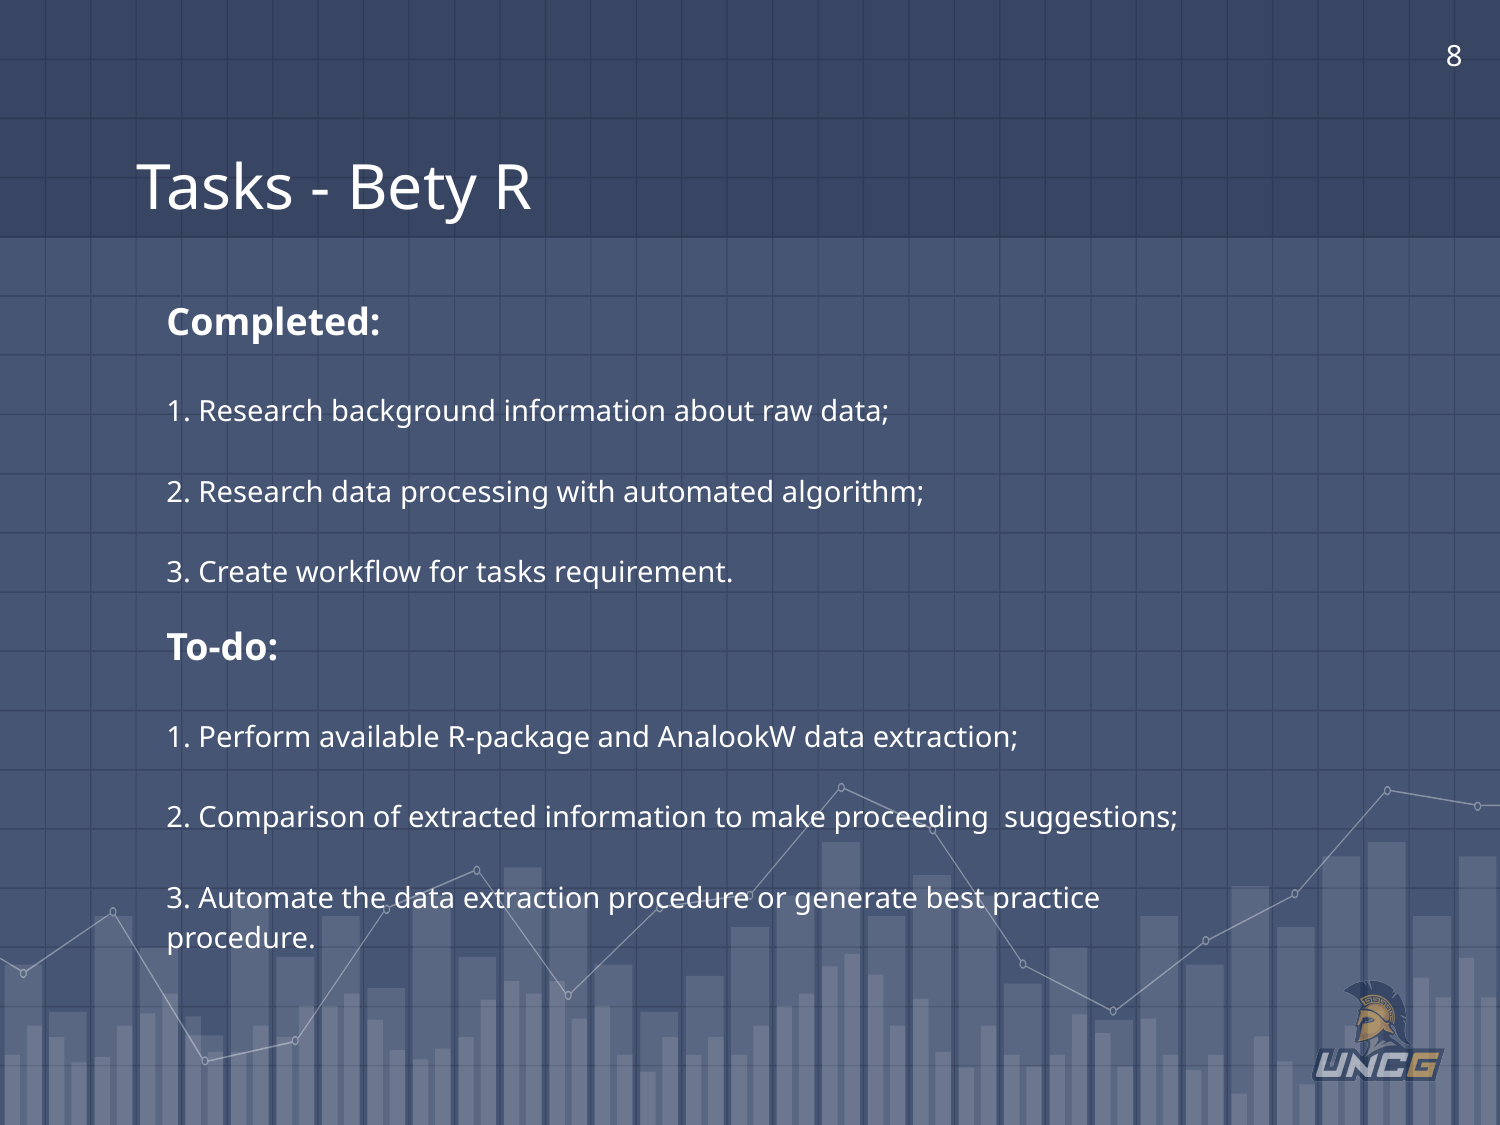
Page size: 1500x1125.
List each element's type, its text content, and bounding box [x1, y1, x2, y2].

picture [1278, 973, 1484, 1104]
text_box Completed: 1. Research background information about raw data; 2. Research data processing with automated algorithm; 3. Create workflow for tasks requirement. To-do: 1. Perform available R-package and AnalookW data extraction; 2. Comparison of extracted information to make proceeding suggestions; 3. Automate the data extraction procedure or generate best practice procedure. [151, 282, 1216, 935]
slide_number ‹#› [1408, 0, 1500, 118]
title Tasks - Bety R [121, 87, 1383, 237]
